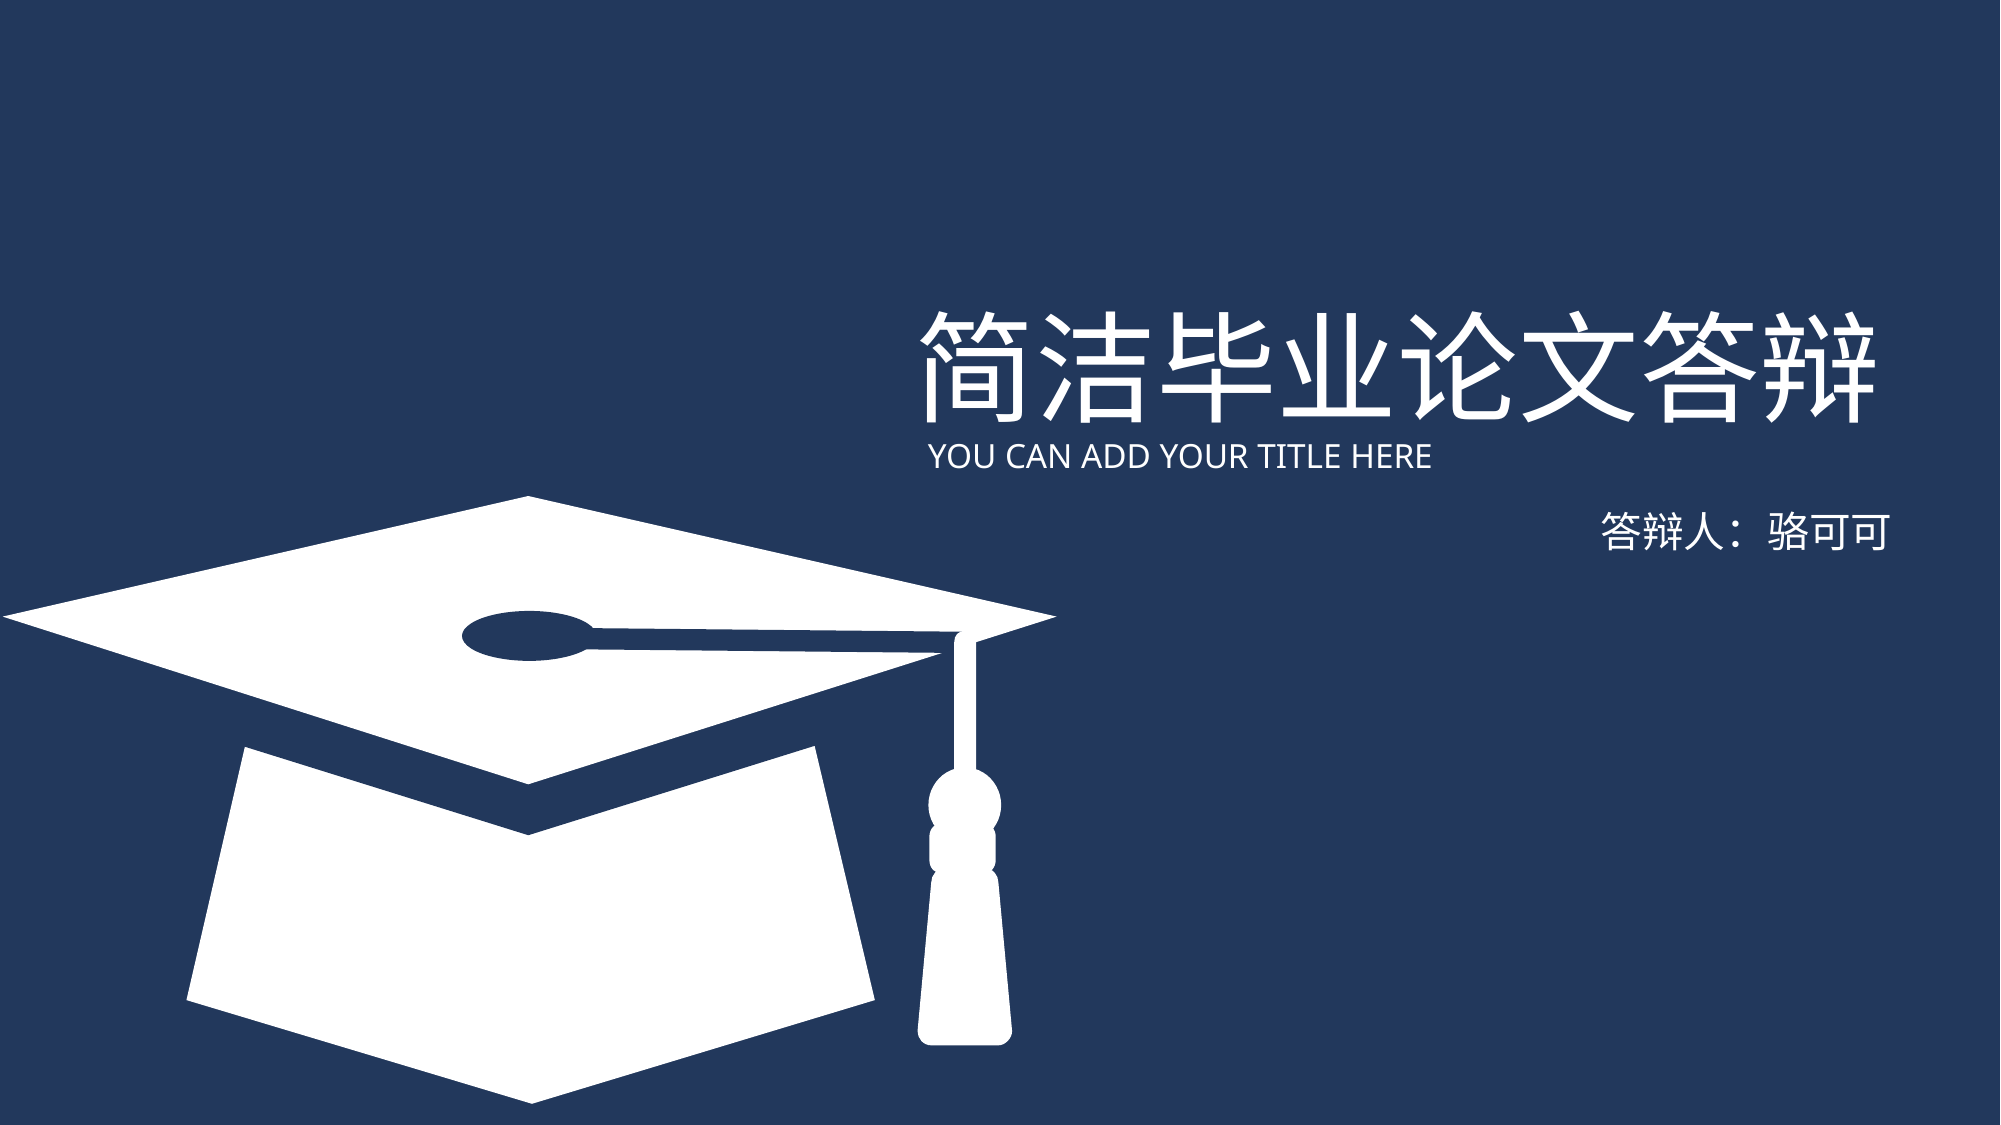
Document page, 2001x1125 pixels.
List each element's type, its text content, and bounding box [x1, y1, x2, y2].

text_box 简洁毕业论文答辩 [900, 285, 1915, 445]
text_box 答辩人：骆可可 [1537, 498, 1908, 564]
text_box YOU CAN ADD YOUR TITLE HERE [913, 427, 1903, 483]
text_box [0, 496, 1057, 1104]
